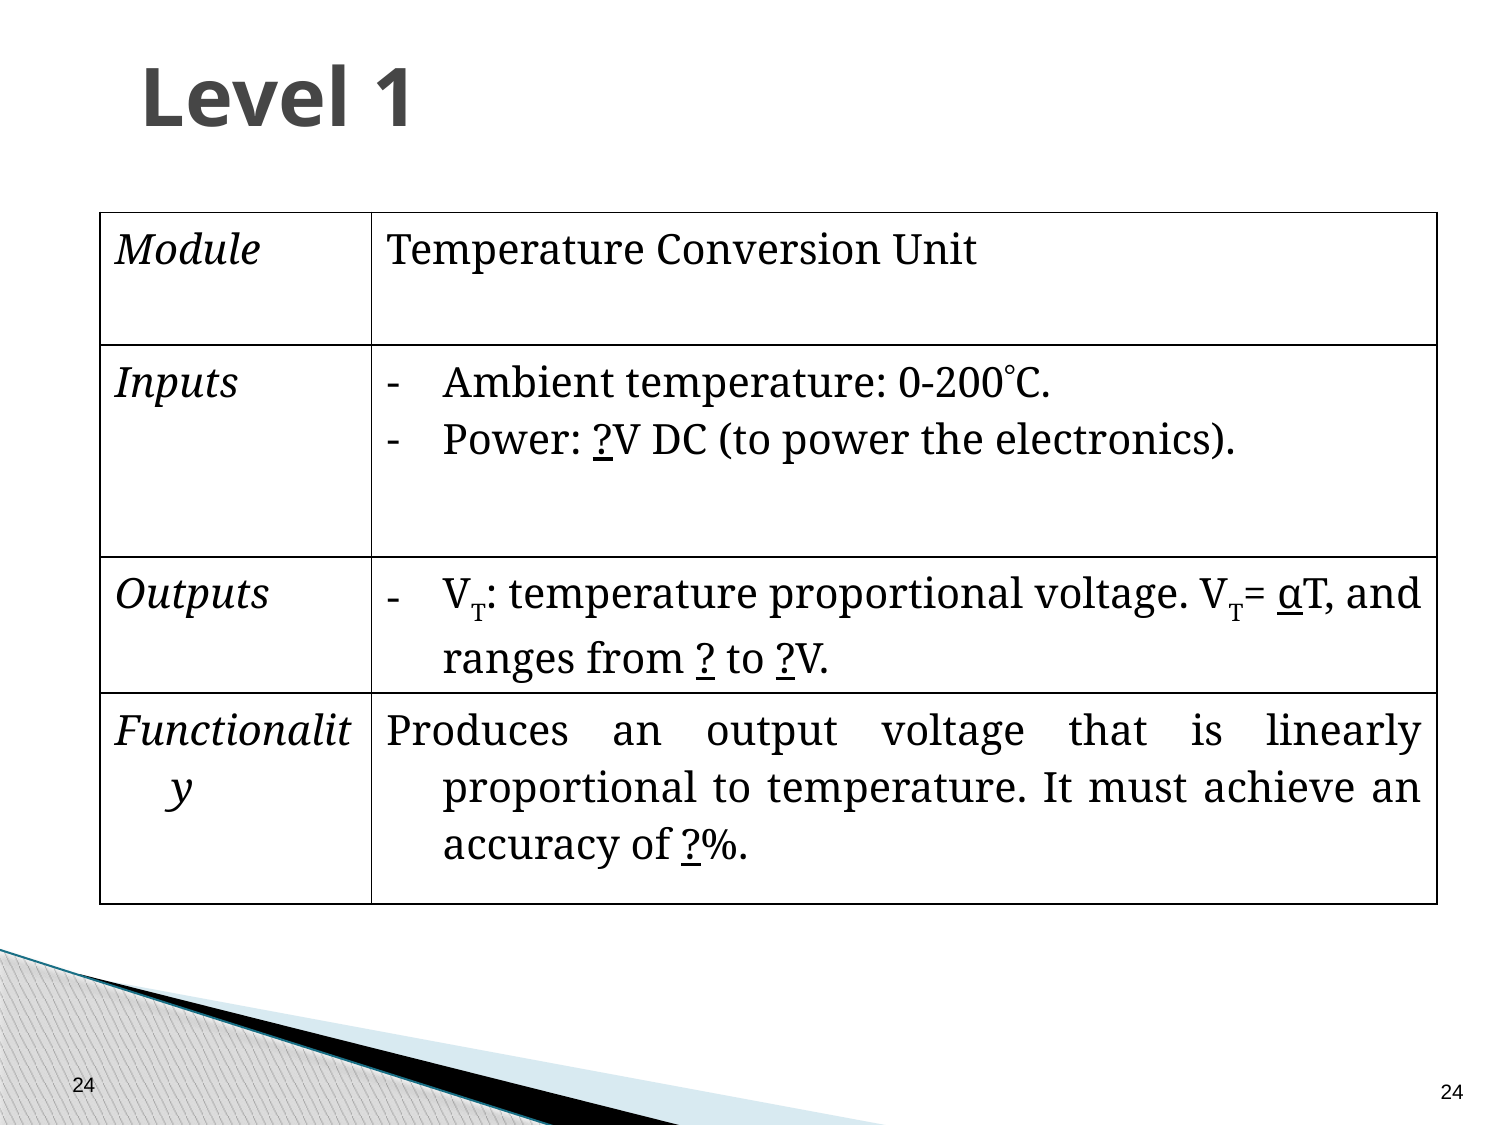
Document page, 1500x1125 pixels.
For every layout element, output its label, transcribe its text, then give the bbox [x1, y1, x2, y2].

table_cell Outputs [101, 558, 371, 692]
table_cell Functionality [101, 694, 371, 903]
title Level 1 [125, 37, 1425, 150]
table_cell Ambient temperature: 0-200C. Power: ?V DC (to power the electronics). [372, 346, 1436, 556]
slide_number 24 [13, 1023, 111, 1105]
table_header Module [101, 213, 371, 344]
text_box 24 [1418, 1051, 1479, 1112]
table_cell VT: temperature proportional voltage. VT= αT, and ranges from ? to ?V. [372, 558, 1436, 692]
table_cell Inputs [101, 346, 371, 556]
table_header Temperature Conversion Unit [372, 213, 1436, 344]
table_cell Produces an output voltage that is linearly proportional to temperature. It must achieve an accuracy of ?%. [372, 694, 1436, 903]
